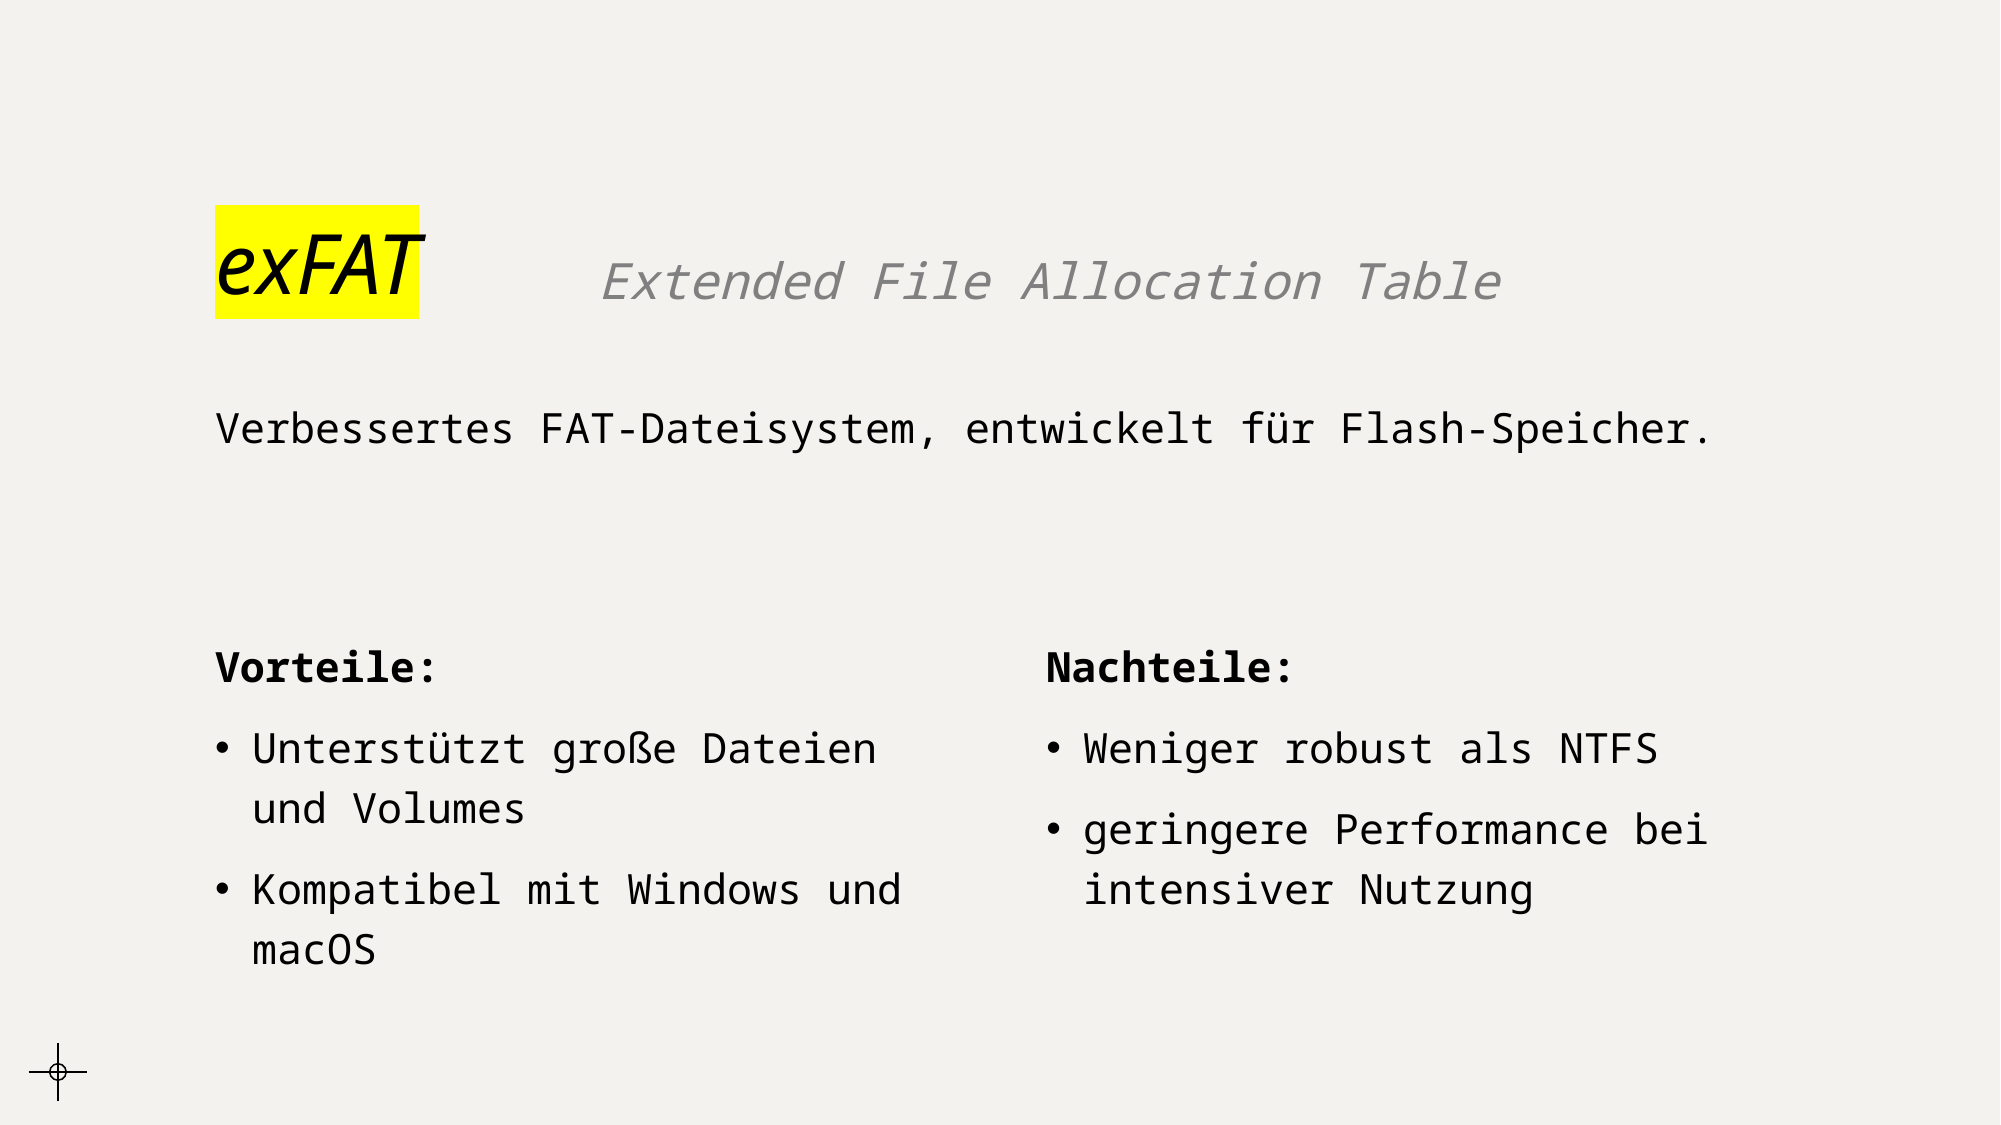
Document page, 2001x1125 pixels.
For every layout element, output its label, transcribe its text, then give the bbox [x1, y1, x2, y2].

title exFAT [200, 59, 1758, 319]
text_box Nachteile: Weniger robust als NTFS geringere Performance bei intensiver Nutzung [1031, 623, 1800, 1067]
text_box Vorteile: Unterstützt große Dateien und Volumes Kompatibel mit Windows und macOS [199, 623, 969, 1067]
text_box Extended File Allocation Table [584, 242, 1584, 318]
list Verbessertes FAT-Dateisystem, entwickelt für Flash-Speicher. [200, 384, 1758, 609]
